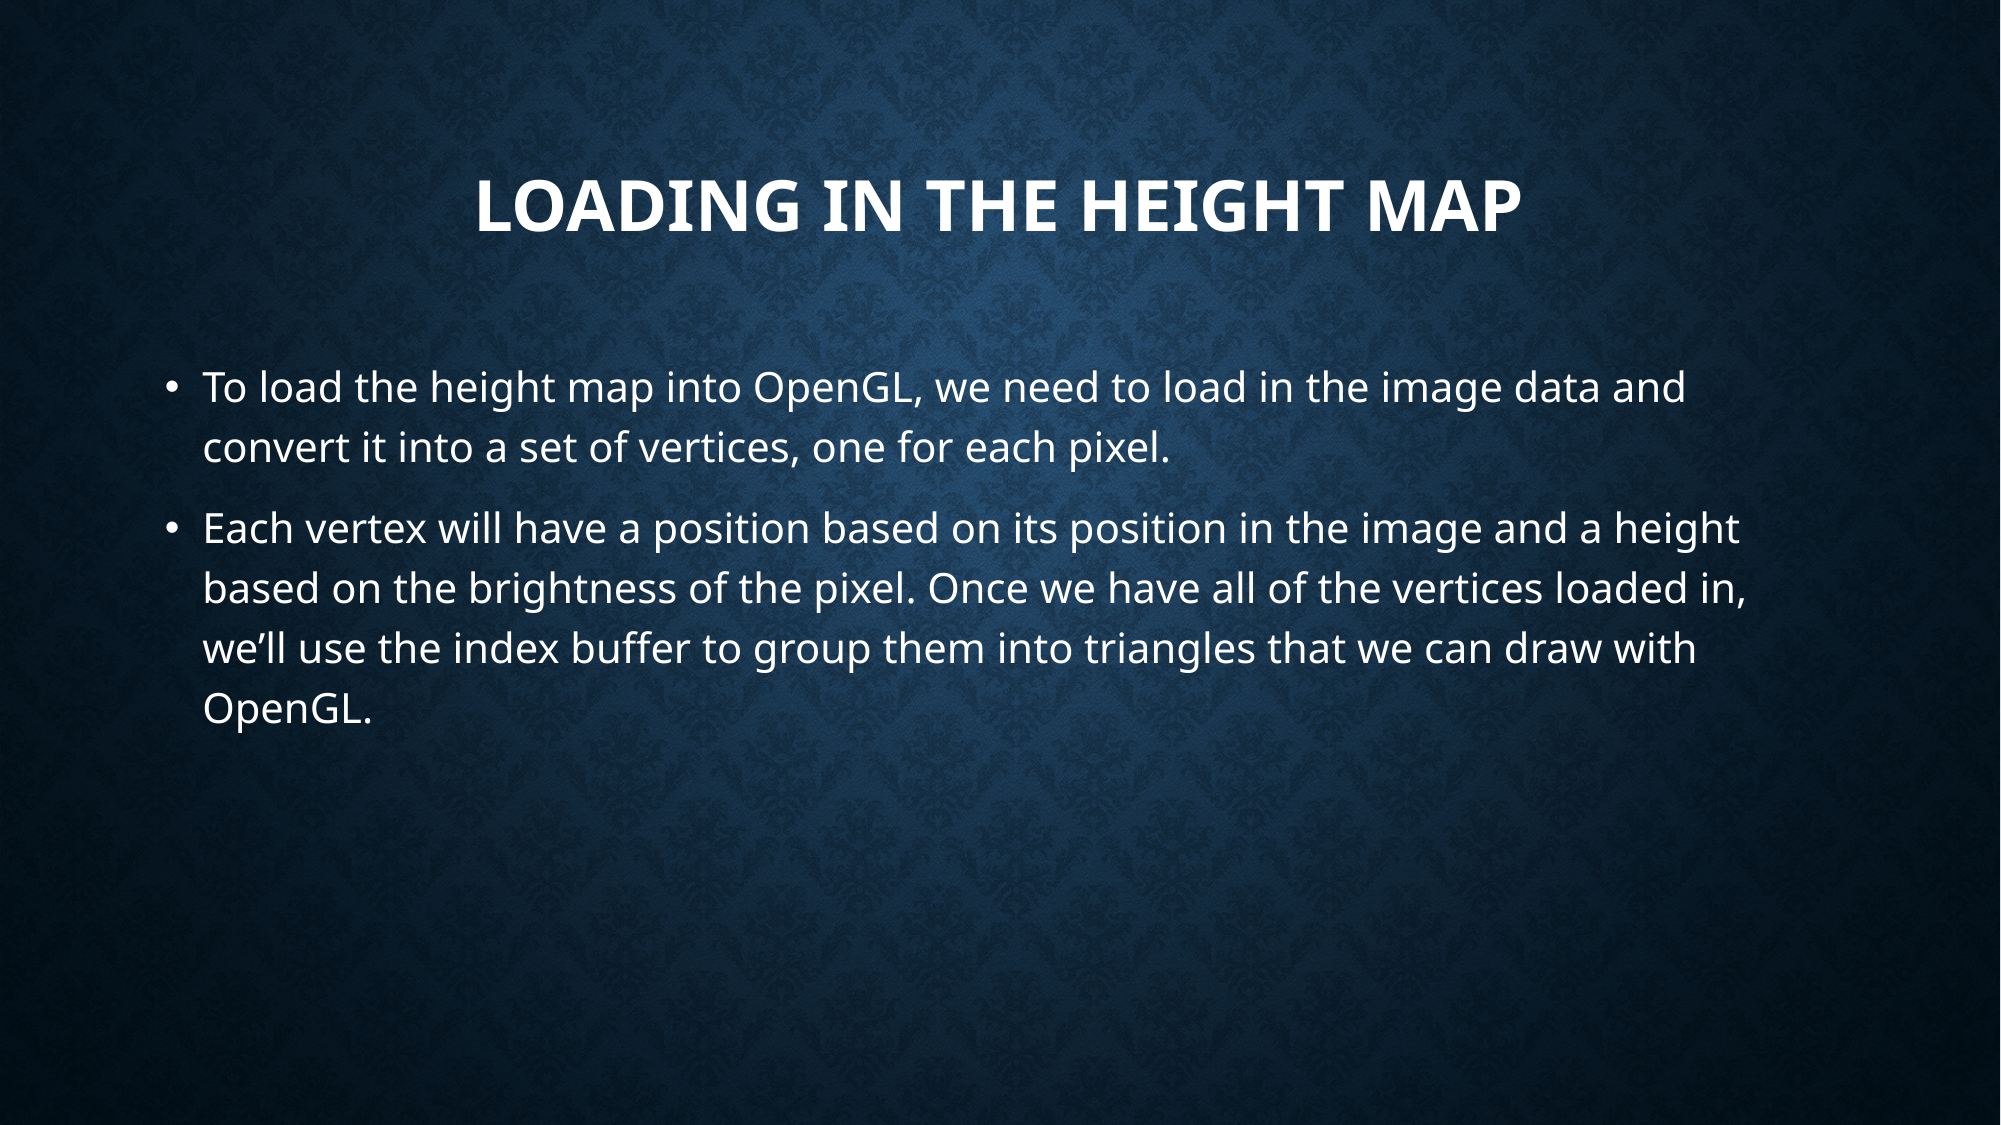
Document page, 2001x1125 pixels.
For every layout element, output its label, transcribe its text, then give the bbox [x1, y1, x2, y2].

title Loading in the Height Map [149, 99, 1849, 318]
list To load the height map into OpenGL, we need to load in the image data and convert it into a set of vertices, one for each pixel. Each vertex will have a position based on its position in the image and a height based on the brightness of the pixel. Once we have all of the vertices loaded in, we’ll use the index buffer to group them into triangles that we can draw with OpenGL. [149, 343, 1849, 950]
